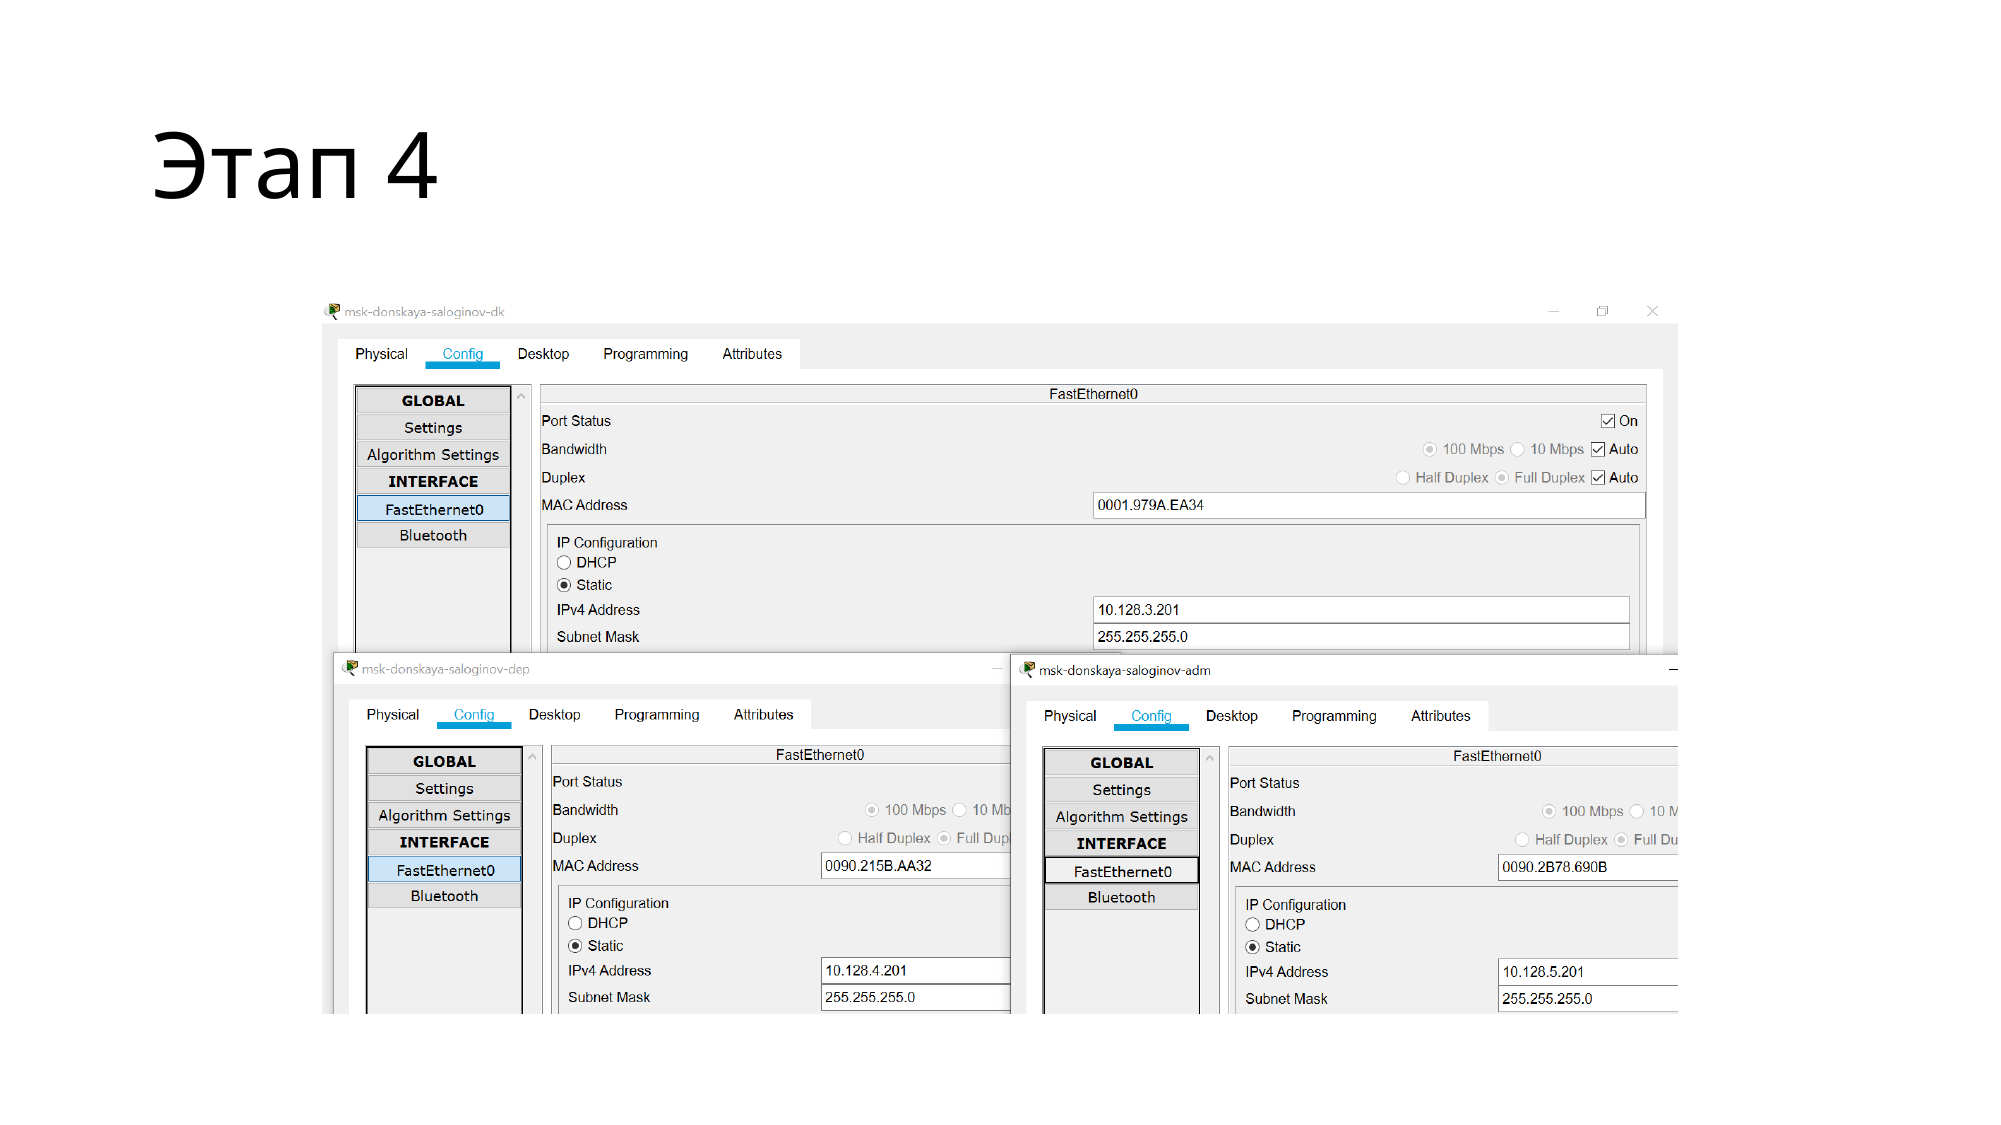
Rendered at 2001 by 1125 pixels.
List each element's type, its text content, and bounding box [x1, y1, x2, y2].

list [322, 299, 1678, 1014]
title Этап 4 [137, 59, 1863, 278]
